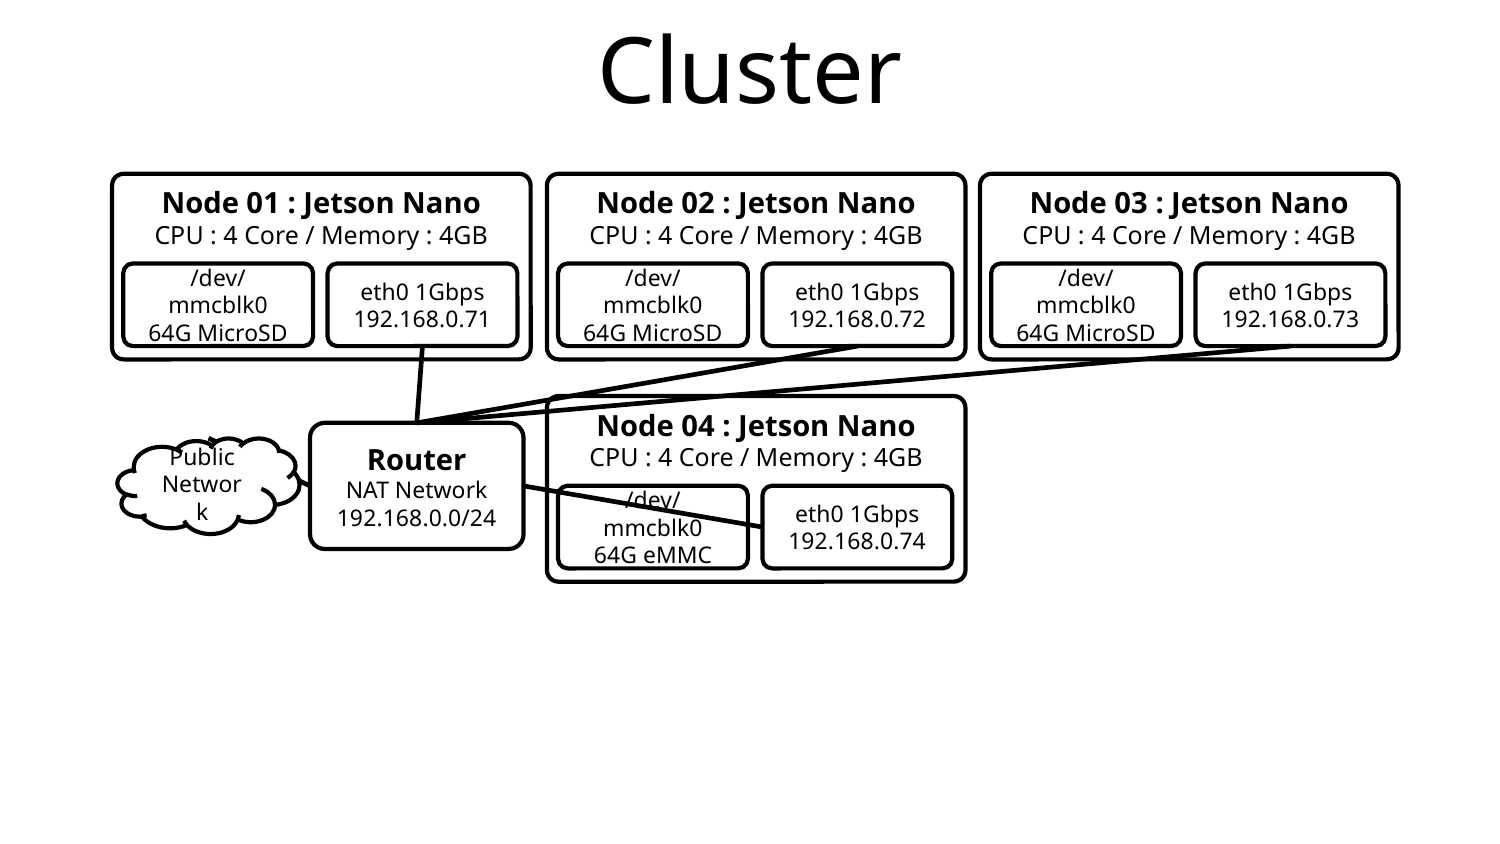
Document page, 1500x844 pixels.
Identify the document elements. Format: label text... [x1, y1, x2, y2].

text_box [416, 345, 1291, 424]
text_box Node 04 : Jetson Nano CPU : 4 Core / Memory : 4GB [544, 430, 968, 584]
text_box eth0 1Gbps 192.168.0.72 [760, 261, 955, 344]
text_box /dev/mmcblk0 64G MicroSD [989, 261, 1184, 344]
title Cluster [75, 0, 1425, 138]
text_box eth0 1Gbps 192.168.0.73 [1193, 261, 1388, 349]
text_box eth0 1Gbps 192.168.0.74 [760, 483, 955, 571]
text_box /dev/mmcblk0 64G eMMC [555, 537, 751, 571]
text_box Node 03 : Jetson Nano CPU : 4 Core / Memory : 4GB [977, 171, 1401, 362]
text_box Public Network [115, 436, 302, 537]
text_box /dev/mmcblk0 64G MicroSD [555, 261, 751, 343]
text_box Router NAT Network 192.168.0.0/24 [307, 420, 526, 552]
text_box eth0 1Gbps 192.168.0.71 [325, 261, 520, 349]
text_box Node 02 : Jetson Nano CPU : 4 Core / Memory : 4GB [544, 171, 968, 344]
text_box /dev/mmcblk0 64G MicroSD [121, 261, 316, 349]
text_box Node 01 : Jetson Nano CPU : 4 Core / Memory : 4GB [109, 171, 533, 362]
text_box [523, 485, 763, 528]
